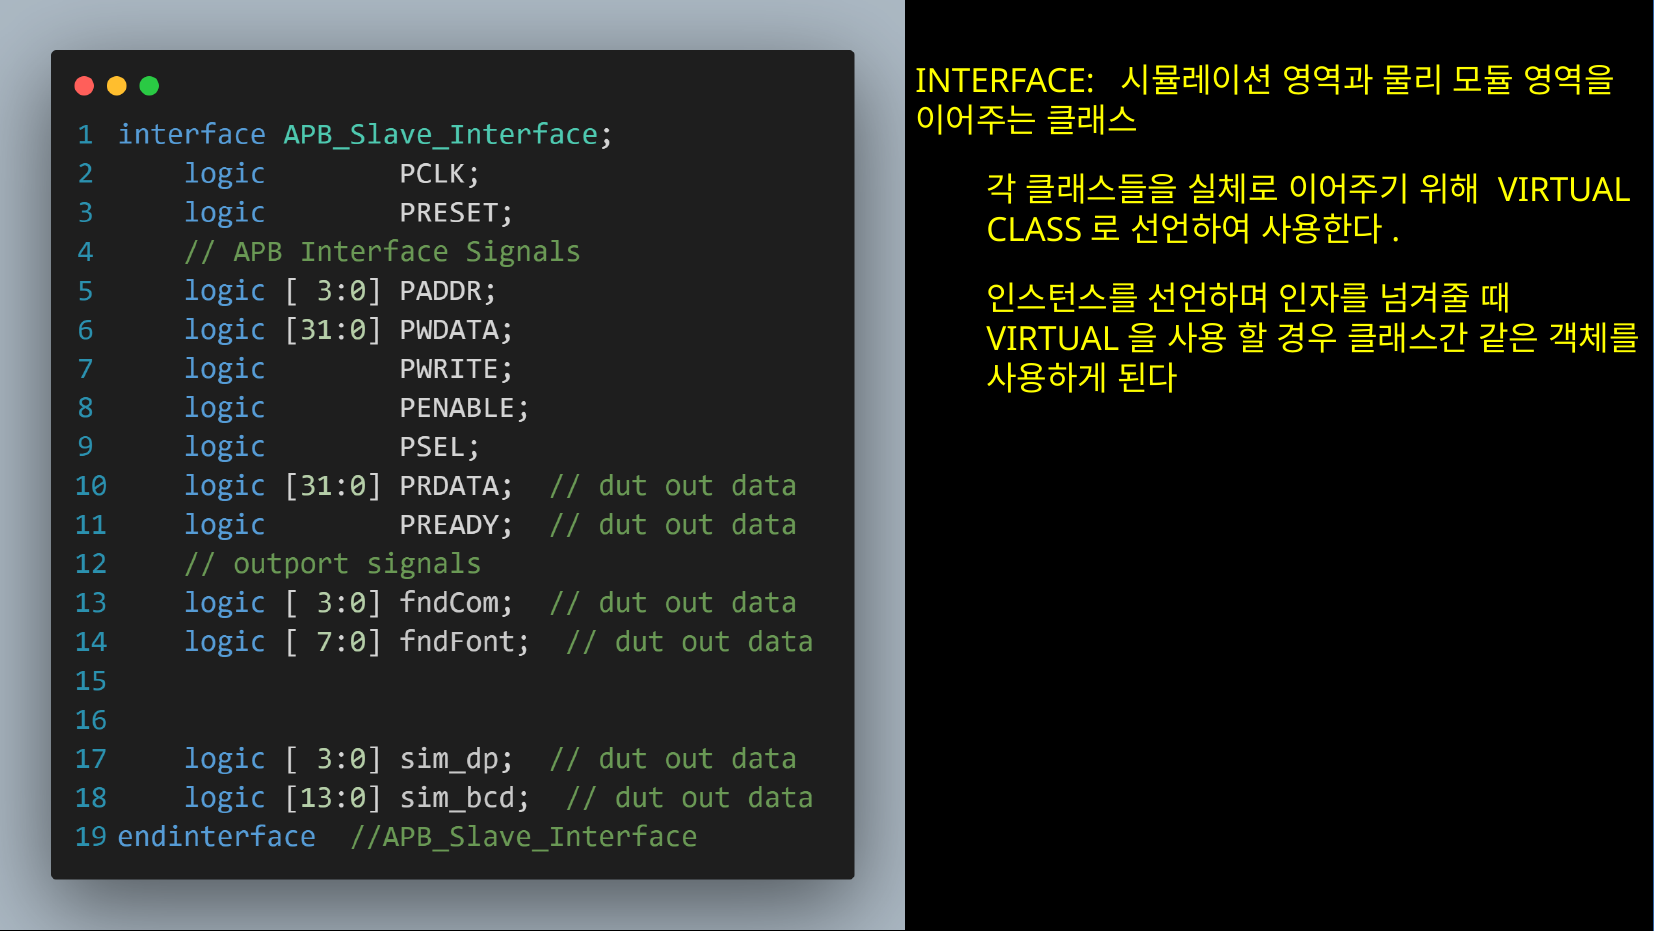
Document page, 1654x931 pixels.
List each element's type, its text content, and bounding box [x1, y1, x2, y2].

picture [0, 0, 905, 930]
text_box [0, 0, 1654, 931]
list INTERFACE: 시뮬레이션 영역과 물리 모듈 영역을 이어주는 클래스 각 클래스들을 실체로 이어주기 위해 VIRTUAL CLASS로 선언하여 사용한다. 인스턴스를 선언하며 인자를 넘겨줄 때 VIRTUAL을 사용 할 경우 클래스간 같은 객체를 사용하게 된다 [914, 58, 1654, 503]
